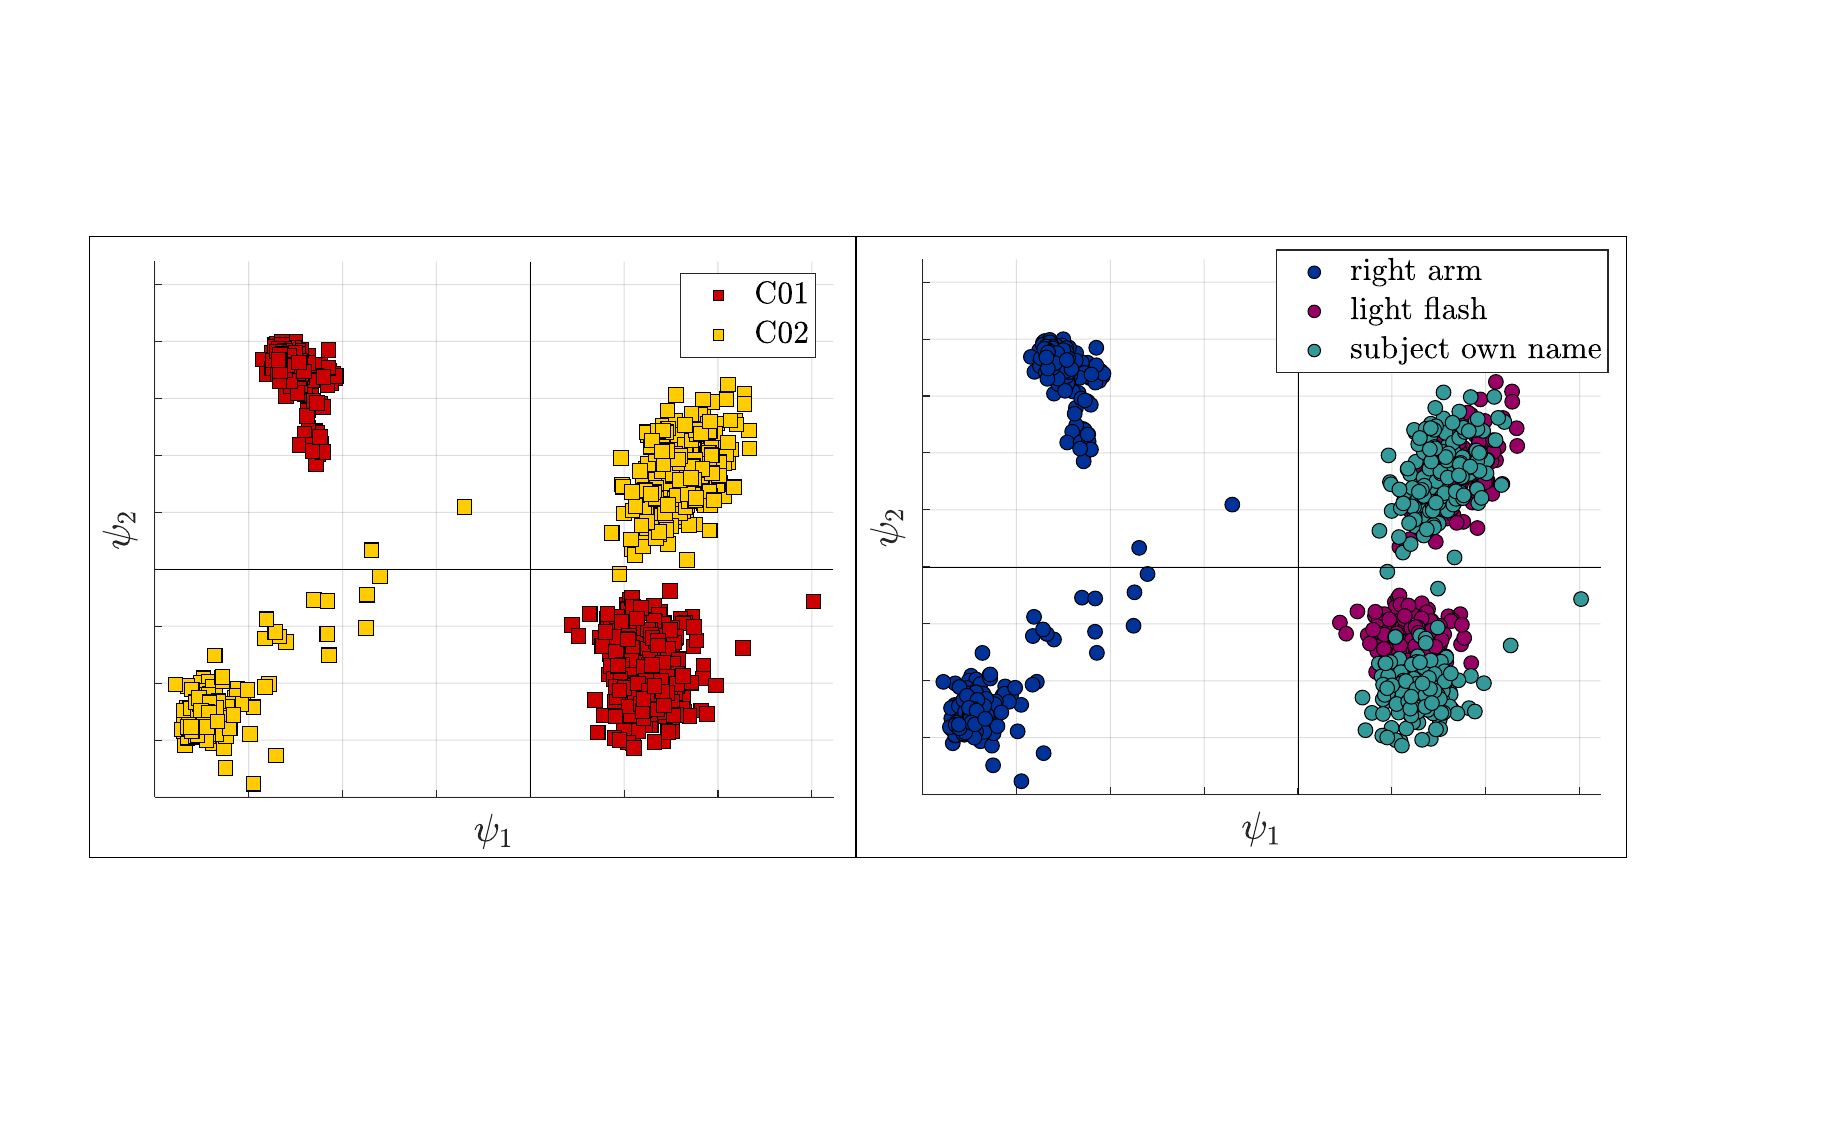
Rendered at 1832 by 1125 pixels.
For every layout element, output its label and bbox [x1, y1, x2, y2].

text_box [88, 235, 1627, 858]
